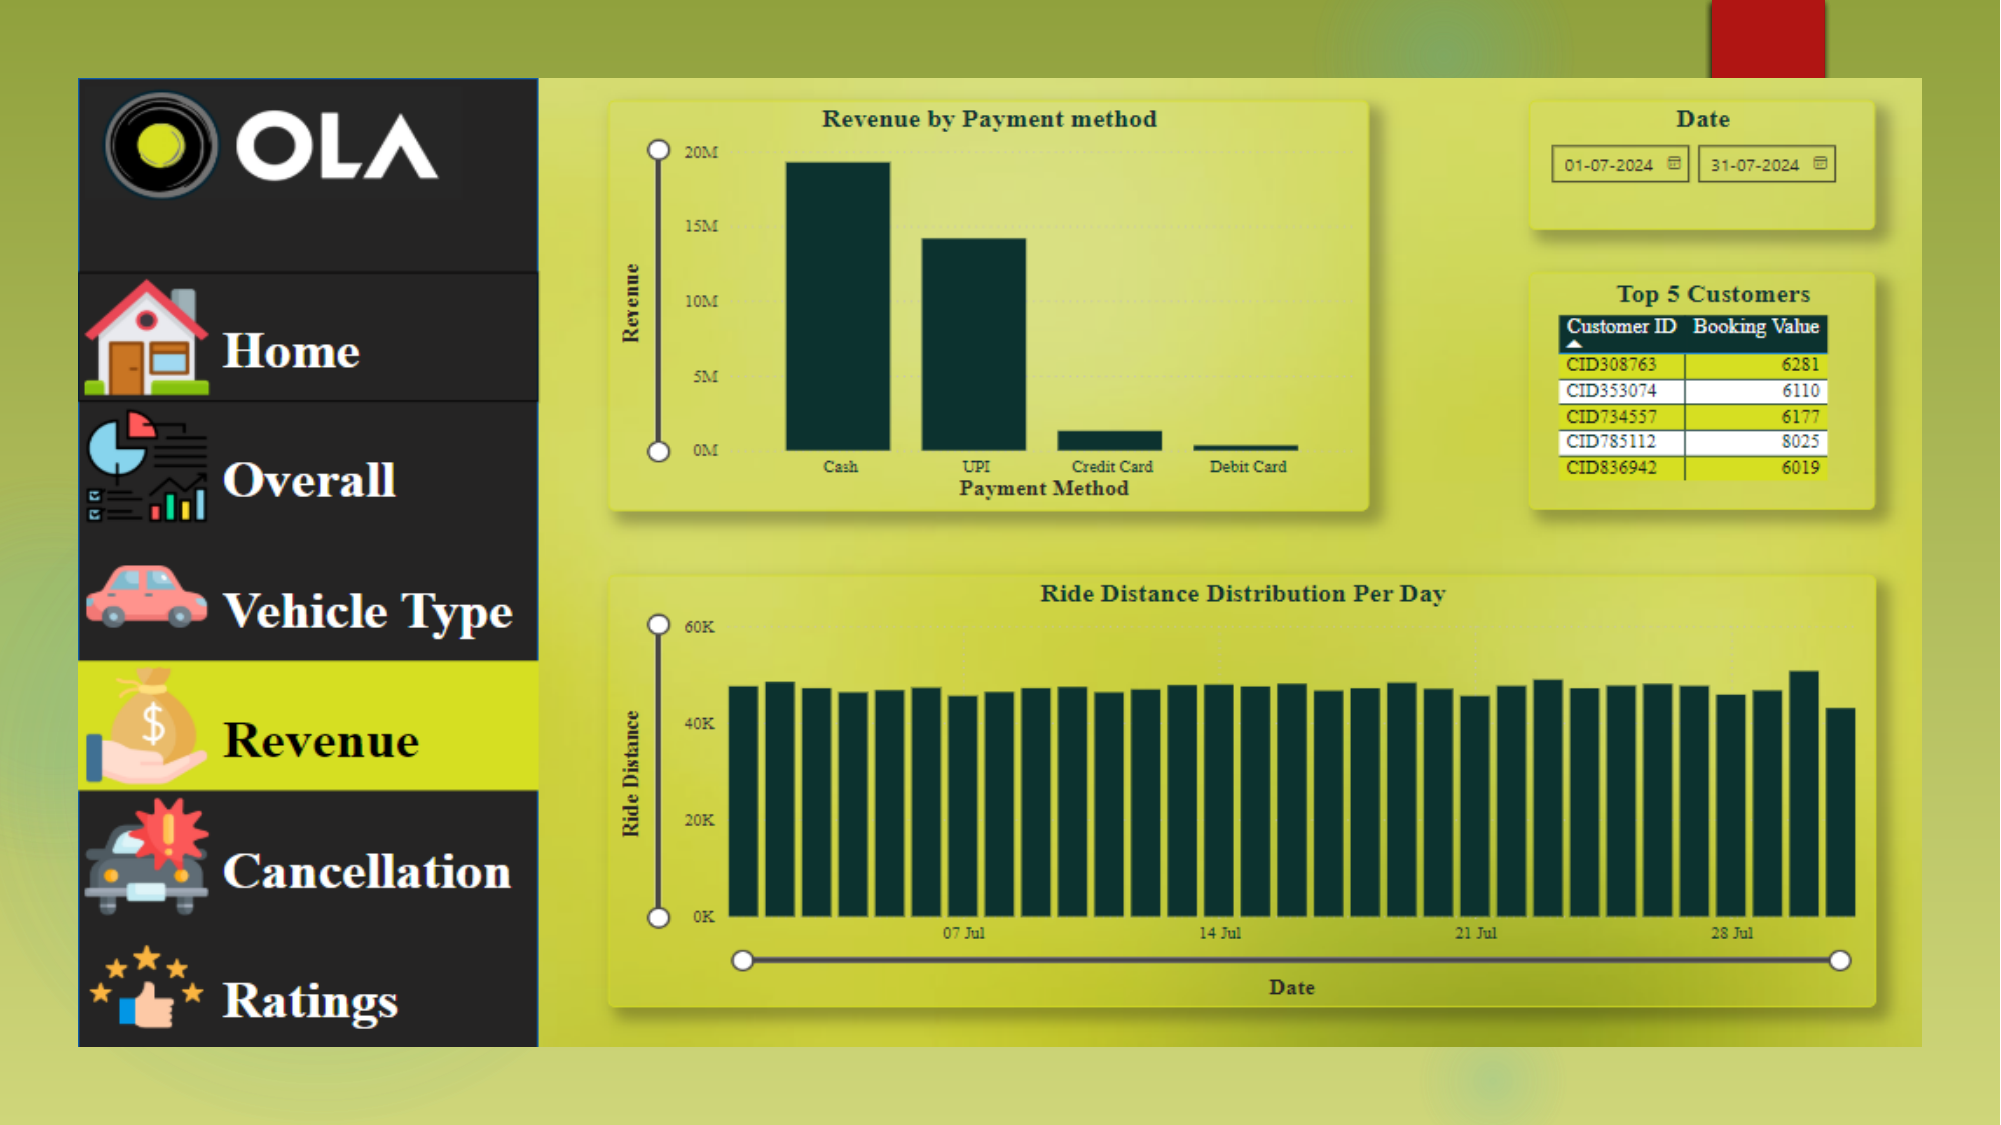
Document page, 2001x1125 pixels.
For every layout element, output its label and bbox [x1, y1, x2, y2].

text_box [1711, 0, 1825, 76]
picture [0, 0, 1922, 1125]
